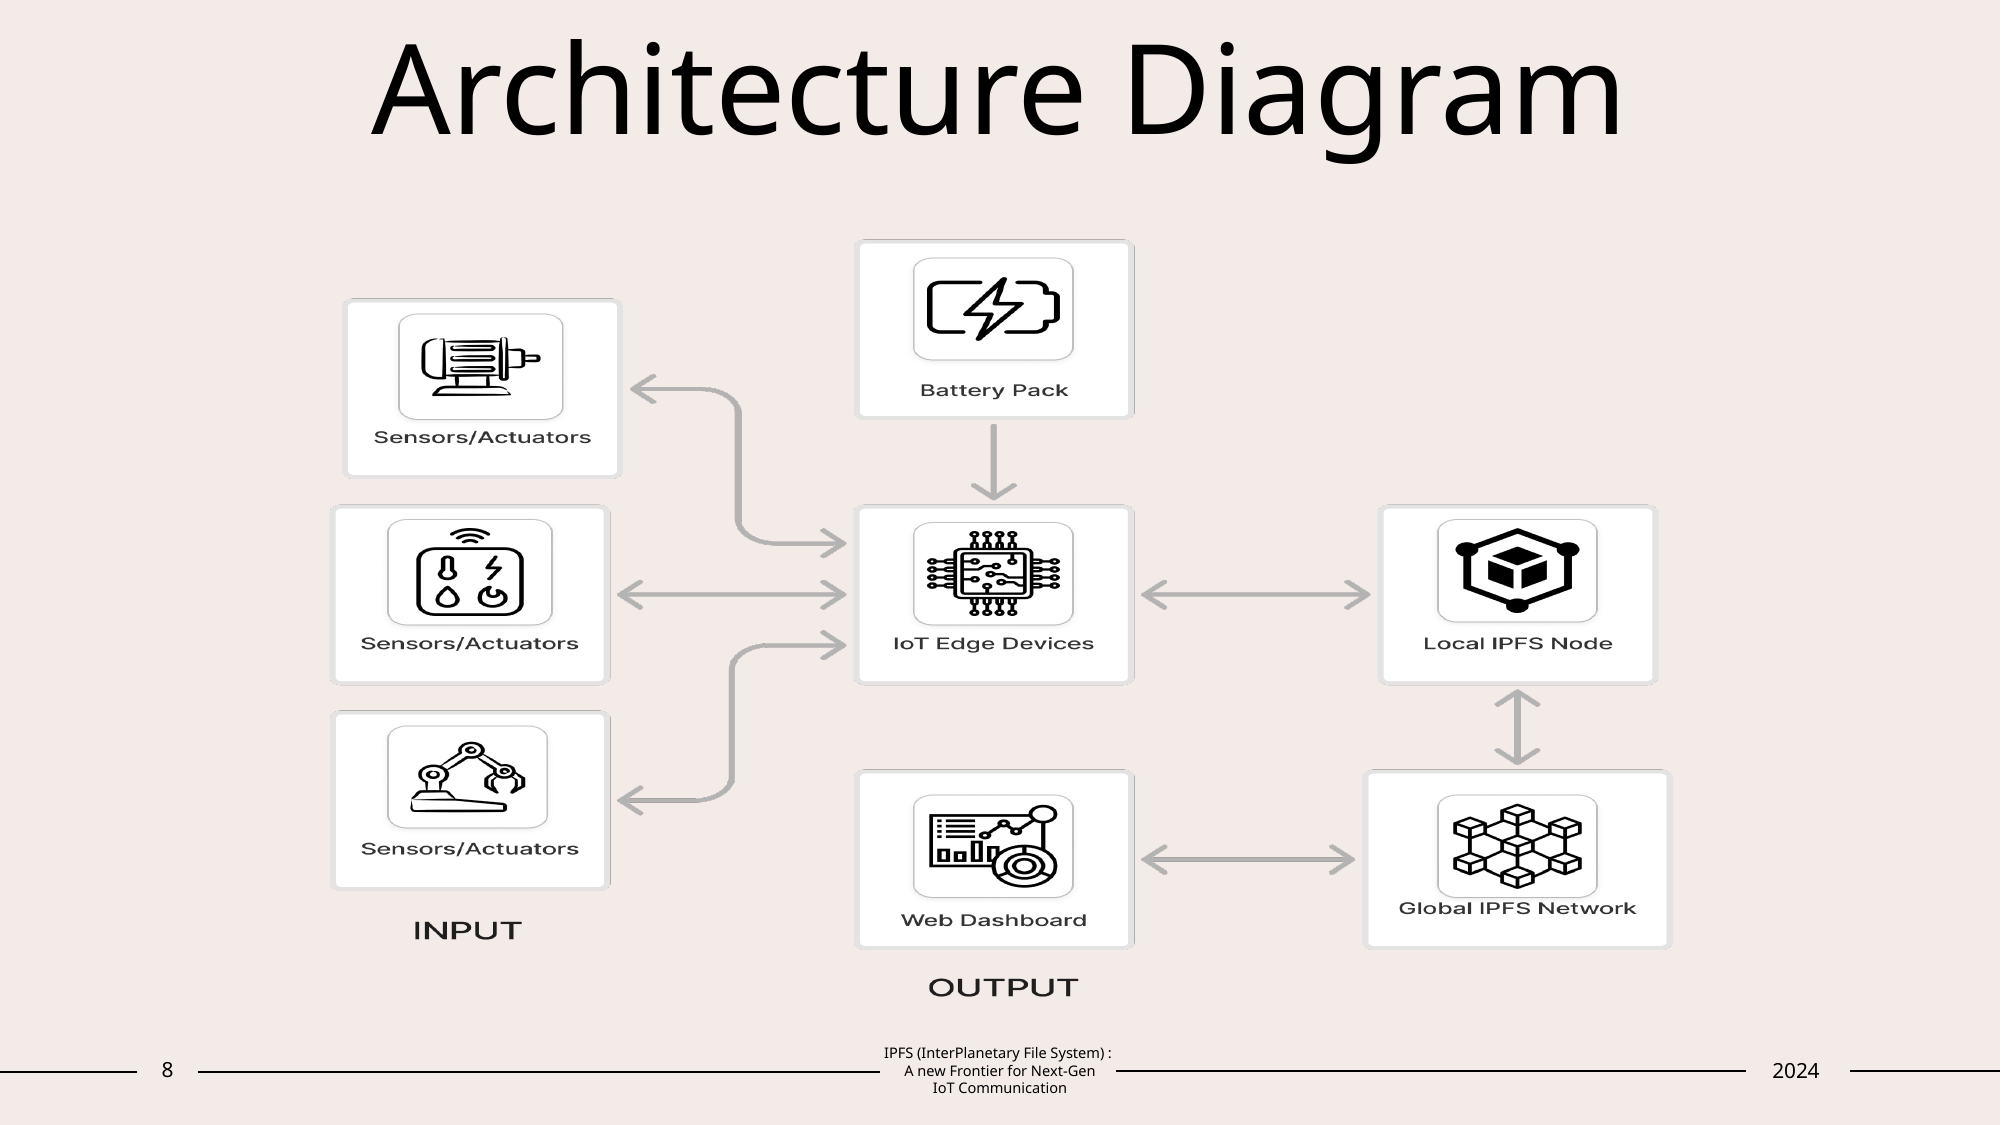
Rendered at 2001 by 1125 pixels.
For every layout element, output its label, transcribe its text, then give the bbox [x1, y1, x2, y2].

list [128, 111, 1872, 1125]
title Architecture Diagram [48, 2, 1952, 169]
